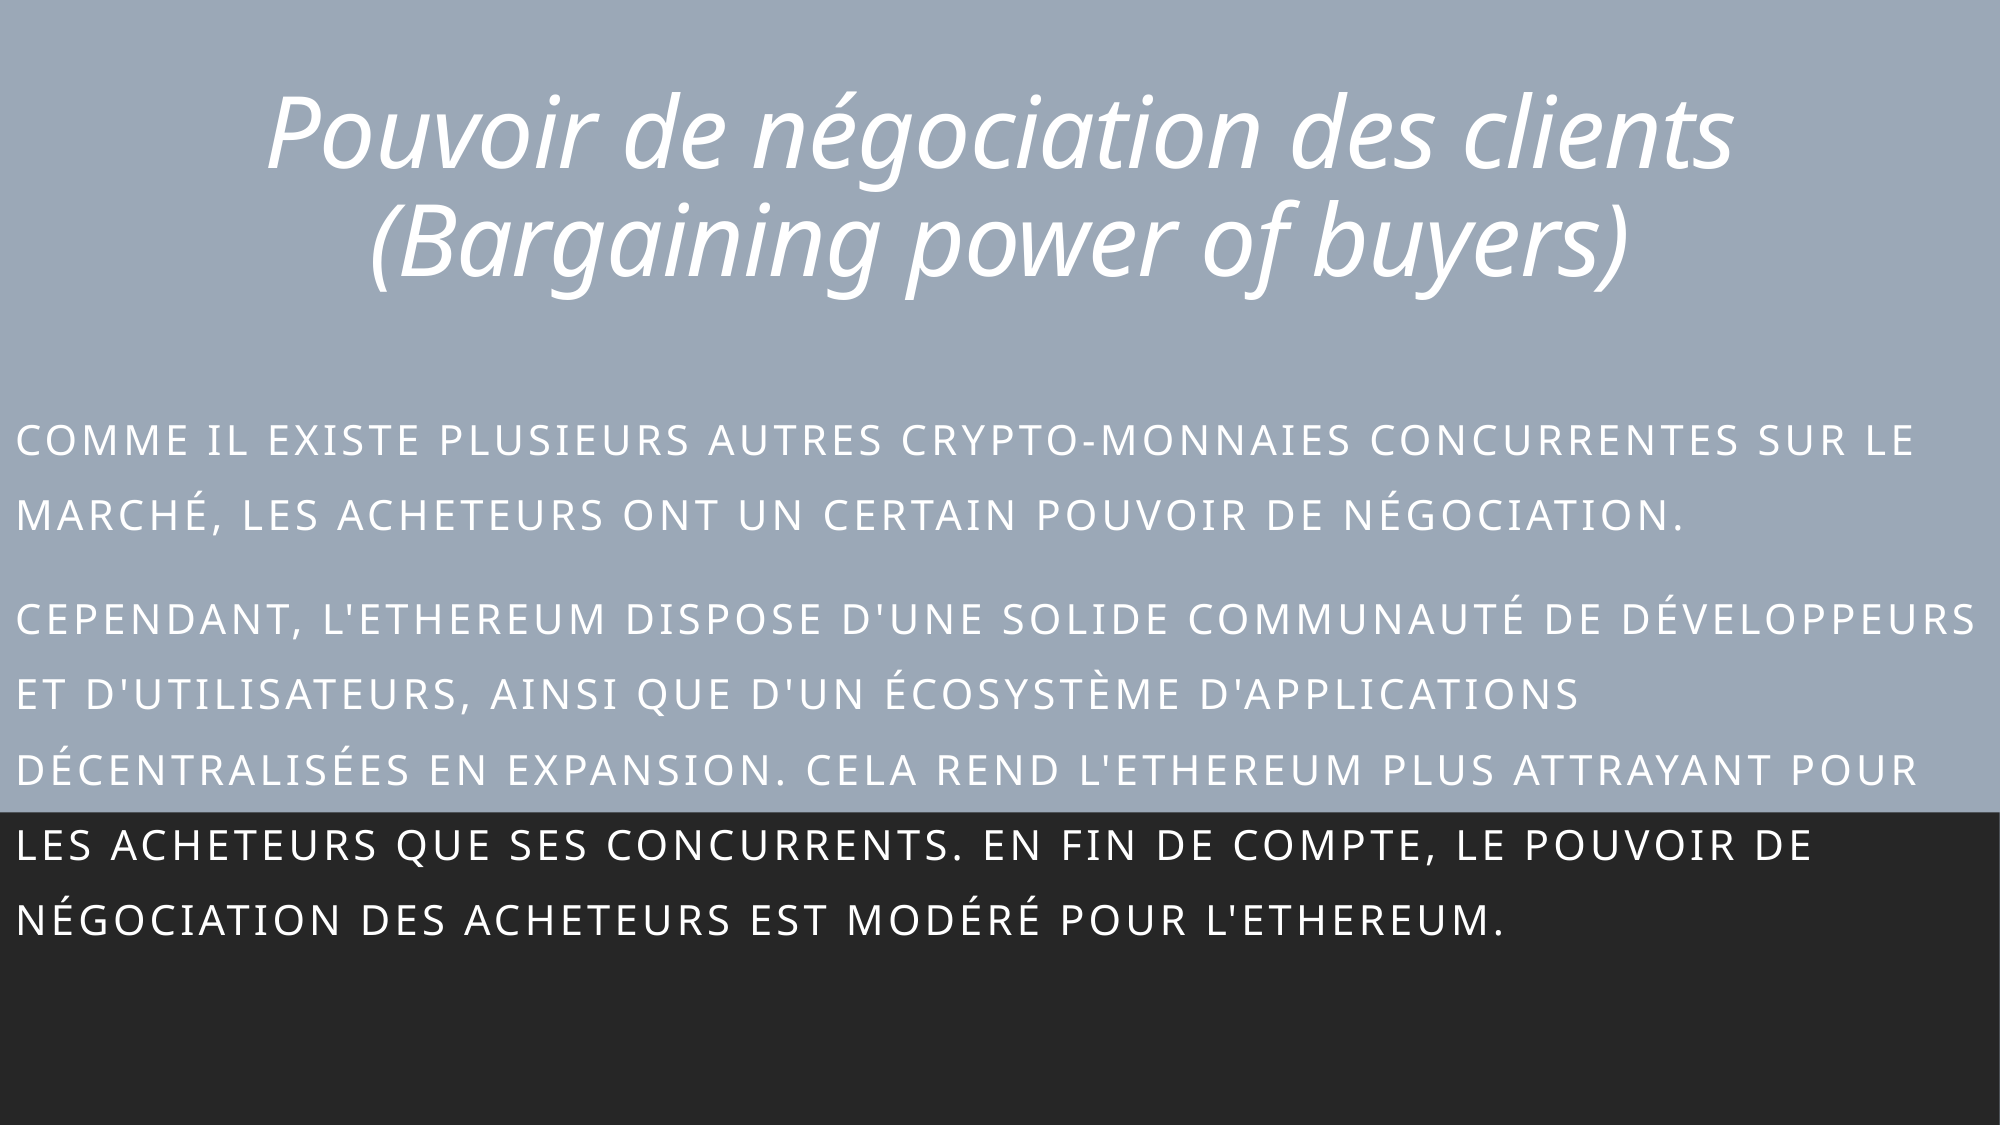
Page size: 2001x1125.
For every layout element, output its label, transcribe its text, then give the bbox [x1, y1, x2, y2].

subtitle Comme il existe plusieurs autres crypto-monnaies concurrentes sur le marché, les acheteurs ont un certain pouvoir de négociation. Cependant, l'Ethereum dispose d'une solide communauté de développeurs et d'utilisateurs, ainsi que d'un écosystème d'applications décentralisées en expansion. Cela rend l'Ethereum plus attrayant pour les acheteurs que ses concurrents. En fin de compte, le pouvoir de négociation des acheteurs est modéré pour l'Ethereum. [0, 381, 2000, 1125]
text_box [0, 0, 2000, 381]
title Pouvoir de négociation des clients (Bargaining power of buyers) [174, 62, 1825, 319]
